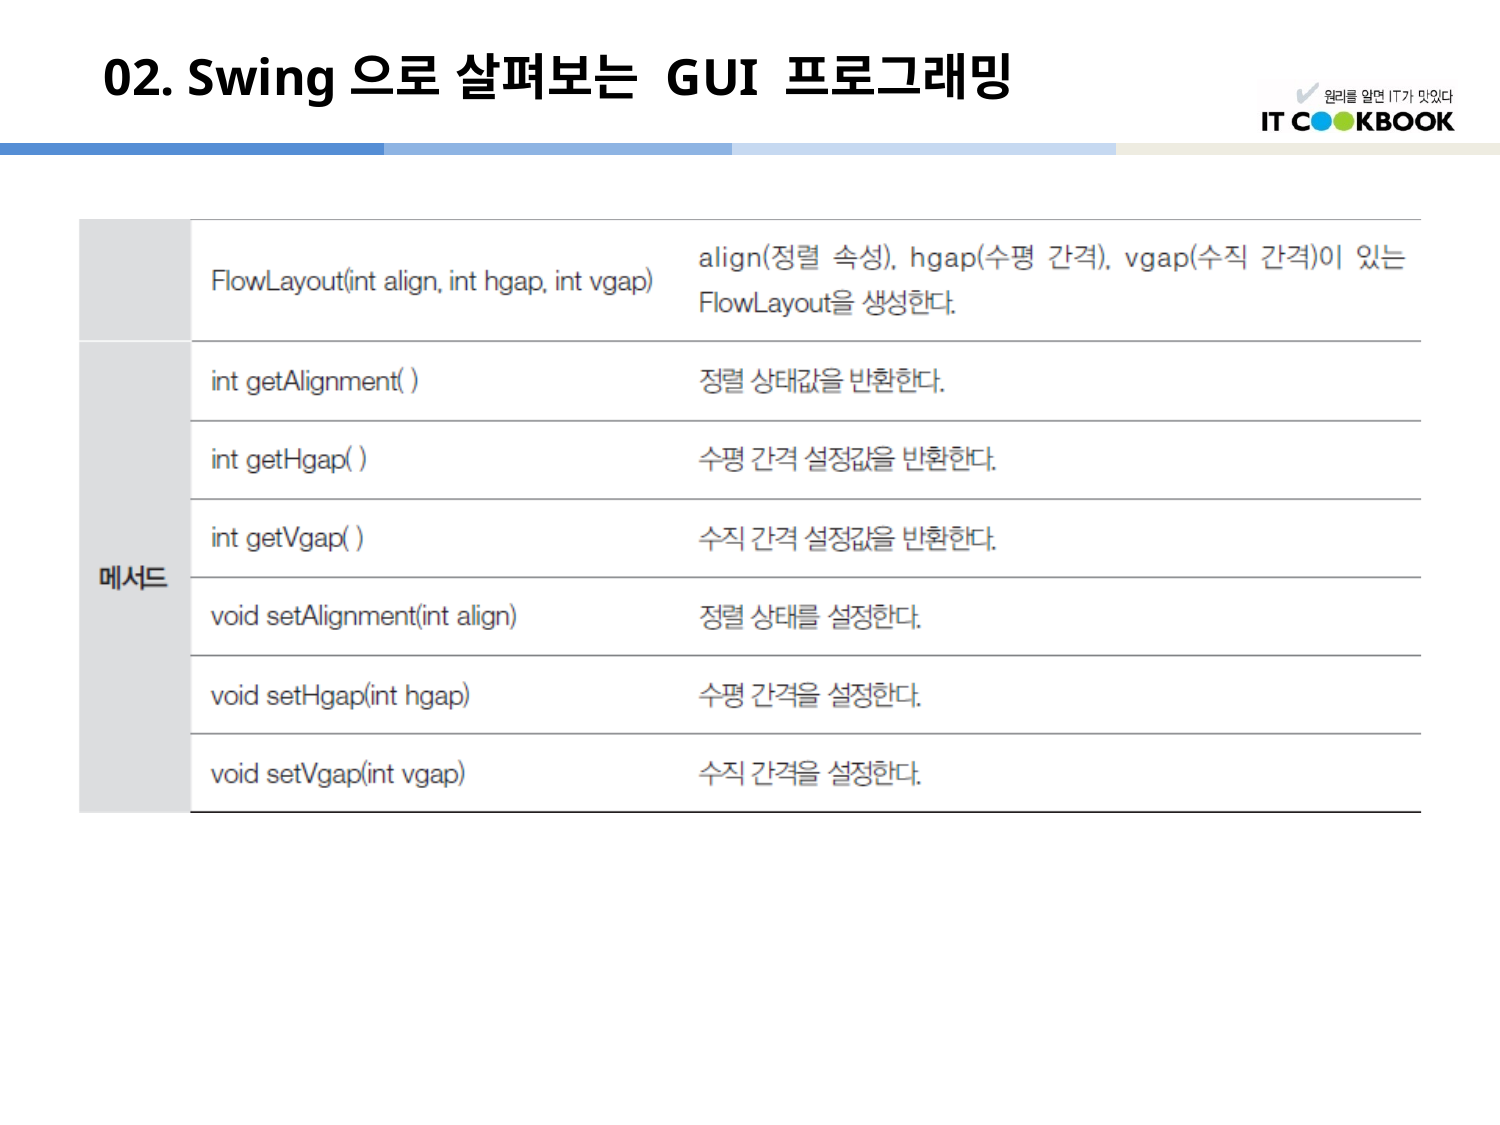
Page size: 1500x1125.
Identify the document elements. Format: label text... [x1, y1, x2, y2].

picture [78, 219, 1422, 1005]
picture [1257, 79, 1458, 133]
title 02. Swing으로 살펴보는 GUI 프로그래밍 [88, 30, 1211, 121]
